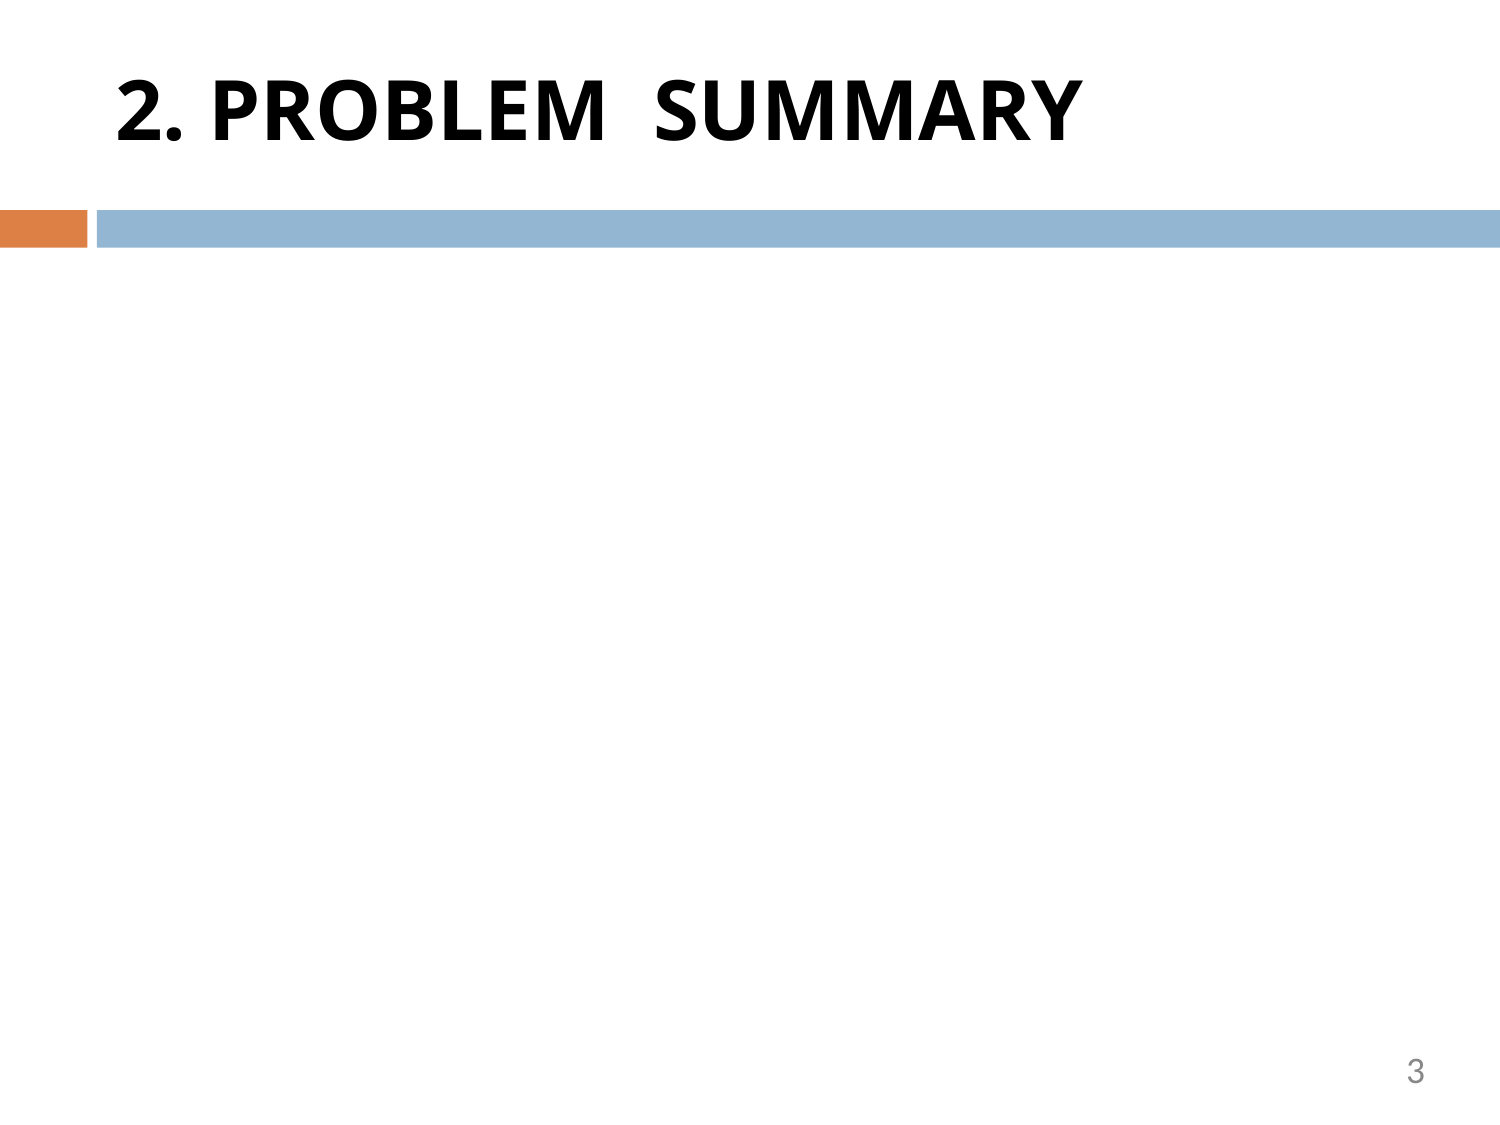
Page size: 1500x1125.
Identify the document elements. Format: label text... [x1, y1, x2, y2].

title 2. PROBLEM SUMMARY [113, 55, 1130, 159]
slide_number 3 [1080, 1046, 1425, 1103]
text_box [24, 224, 1448, 380]
